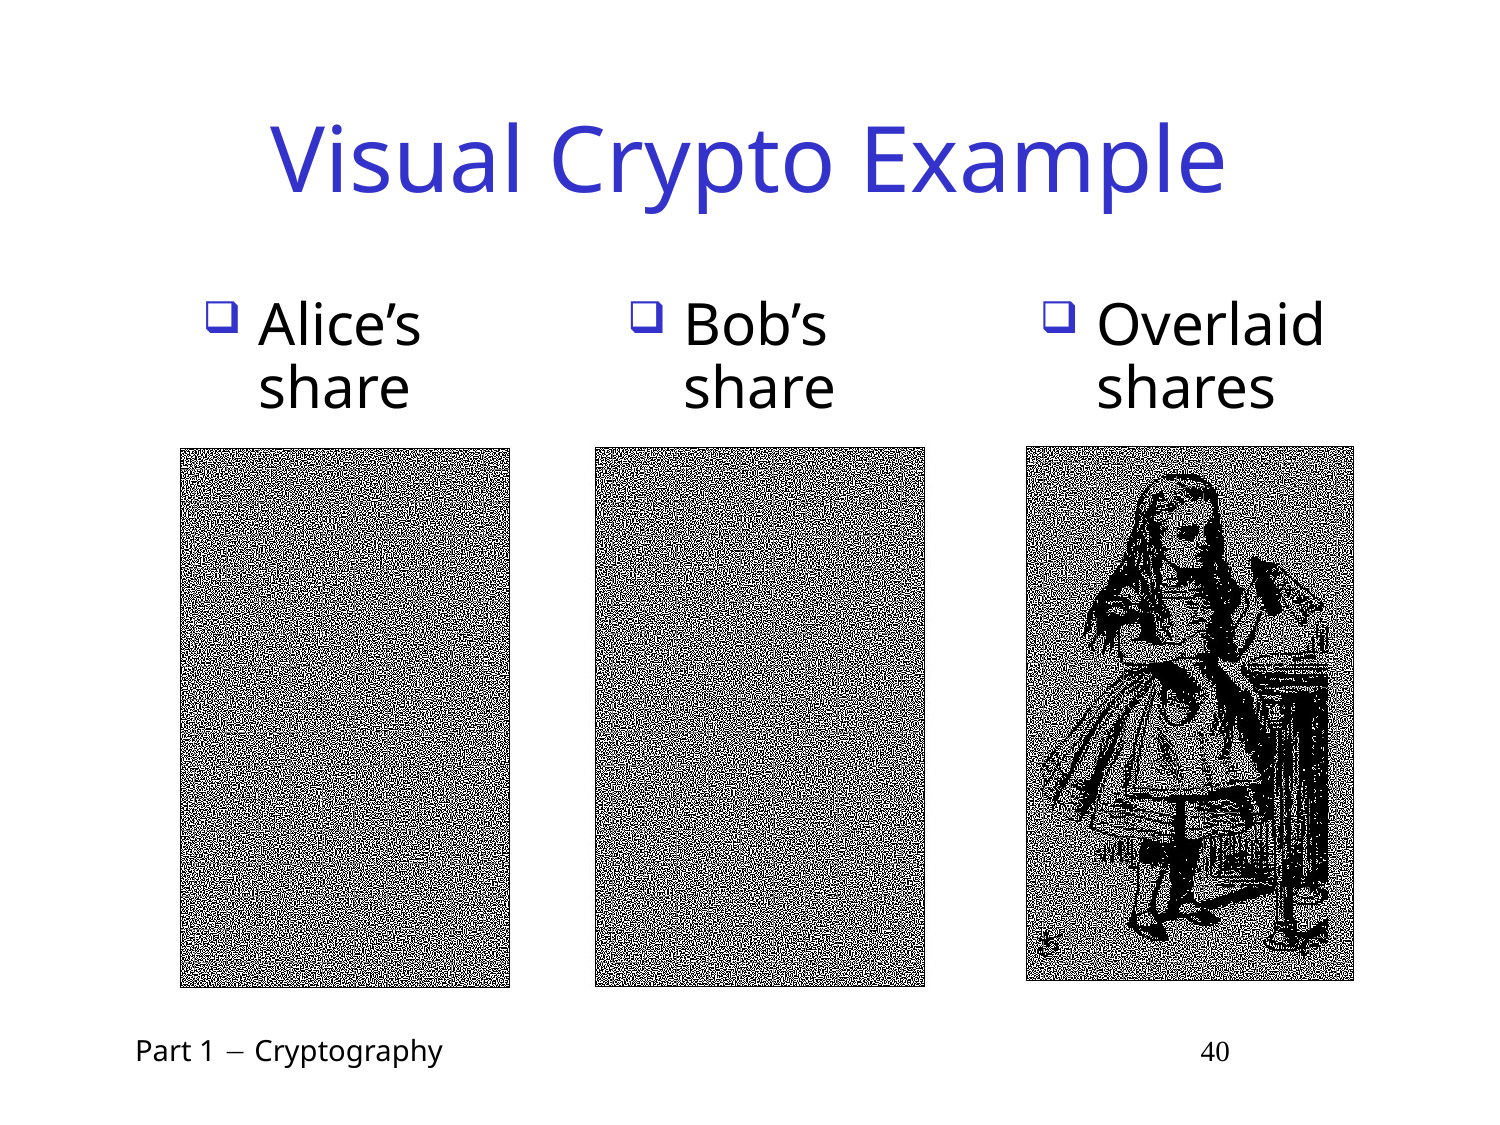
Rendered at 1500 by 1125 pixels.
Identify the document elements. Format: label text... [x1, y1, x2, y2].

picture [1017, 437, 1363, 988]
picture [162, 437, 934, 995]
title Visual Crypto Example [112, 62, 1388, 251]
text_box Bob’s share [612, 287, 938, 444]
footer Part 1  Cryptography 40 [112, 1024, 1401, 1101]
text_box Overlaid shares [1025, 287, 1350, 435]
list Alice’s share [187, 287, 513, 435]
